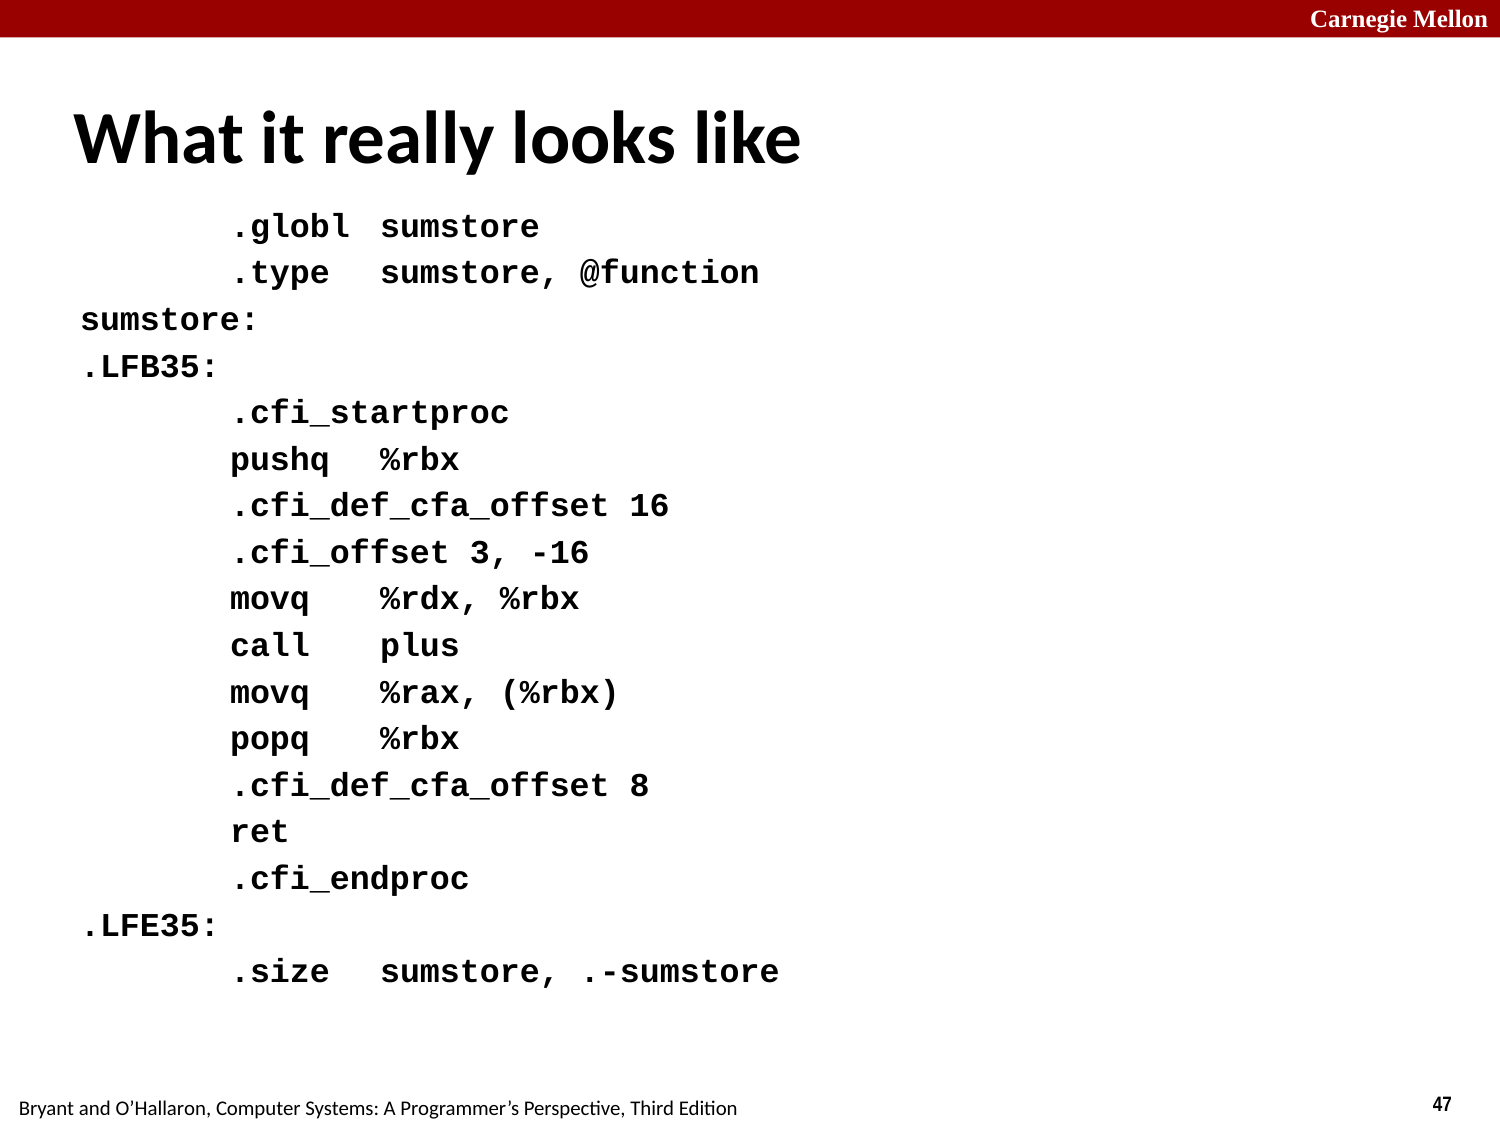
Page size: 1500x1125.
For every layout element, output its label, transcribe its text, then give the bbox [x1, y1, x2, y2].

title What it really looks like [58, 71, 1305, 197]
list .globl sumstore .type sumstore, @function sumstore: .LFB35: .cfi_startproc pushq %rbx .cfi_def_cfa_offset 16 .cfi_offset 3, -16 movq %rdx, %rbx call plus movq %rax, (%rbx) popq %rbx .cfi_def_cfa_offset 8 ret .cfi_endproc .LFE35: .size sumstore, .-sumstore [64, 196, 1361, 1040]
